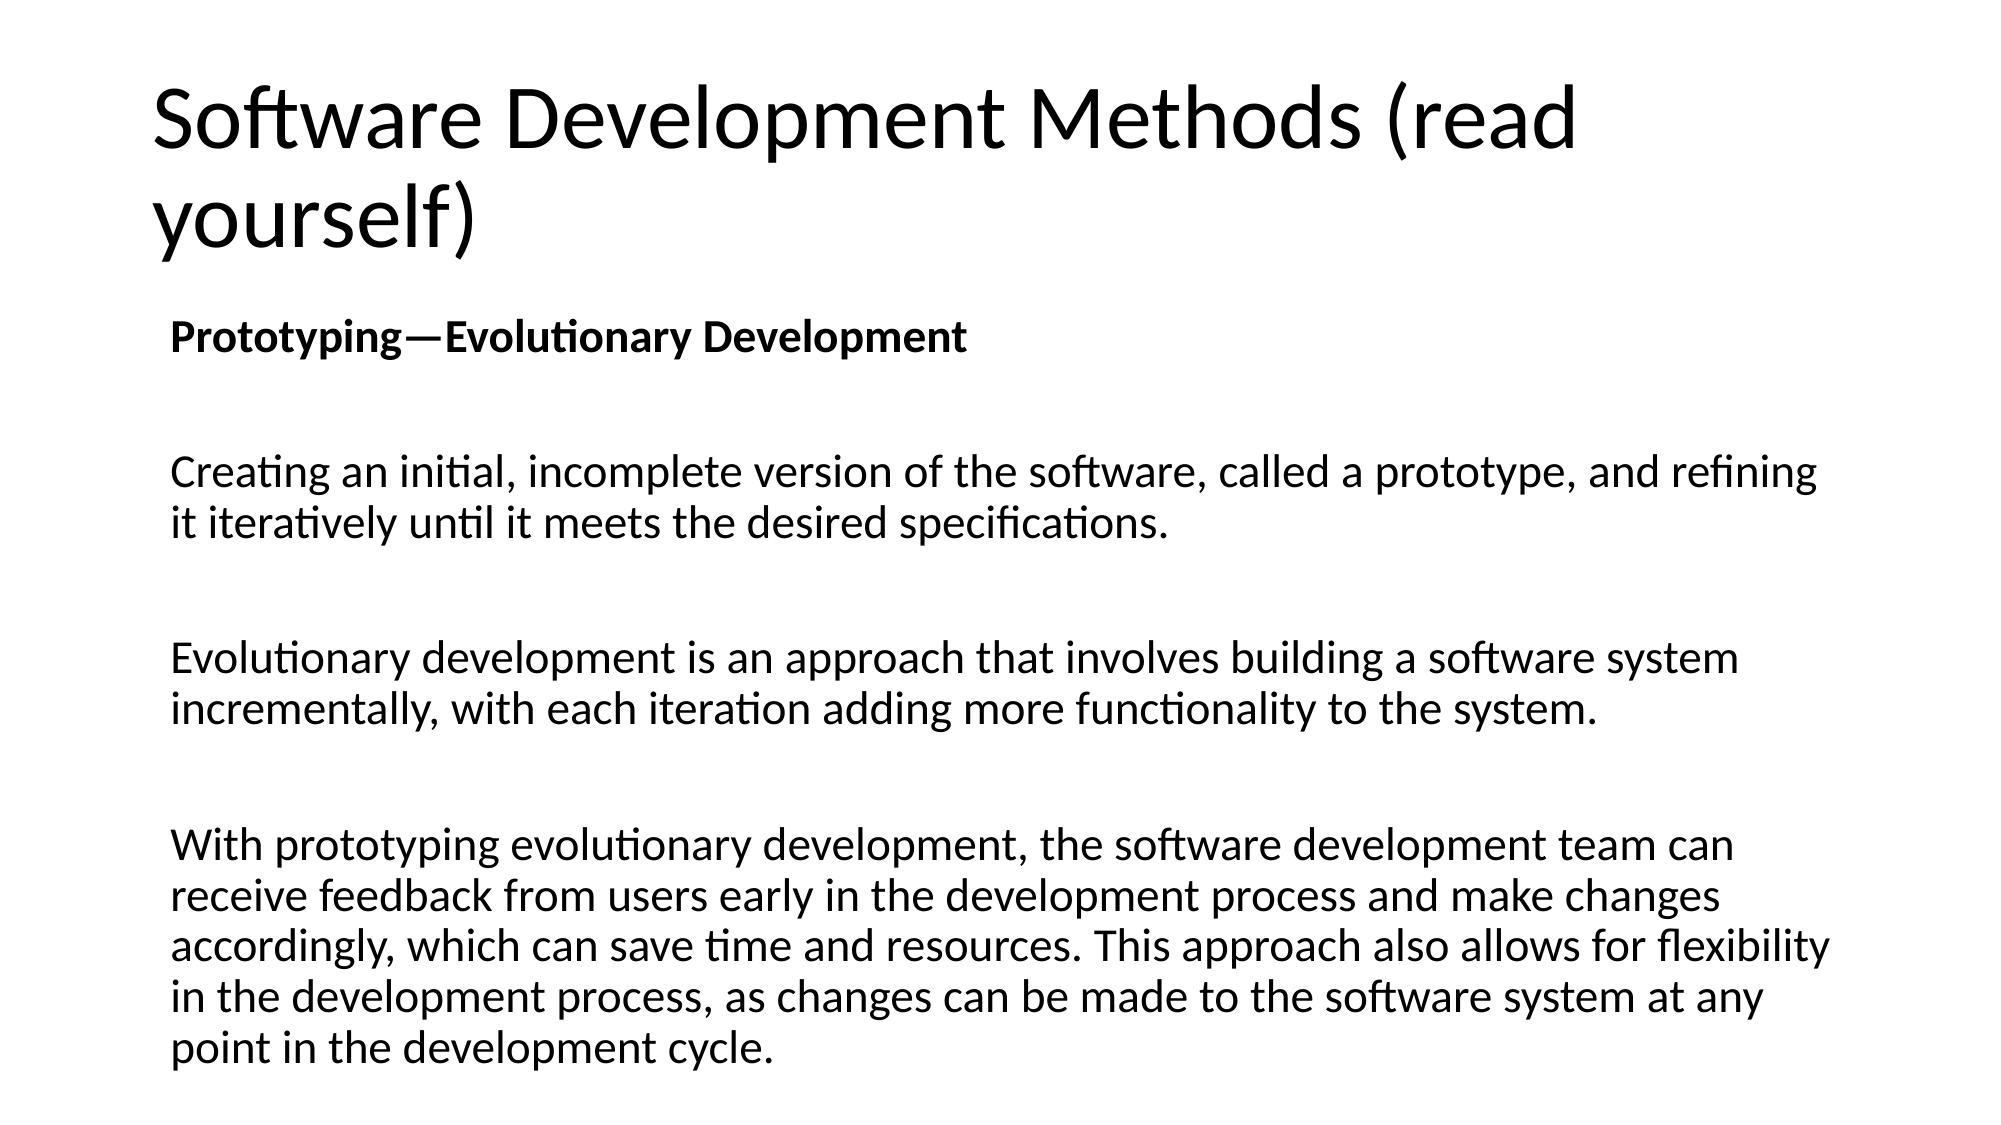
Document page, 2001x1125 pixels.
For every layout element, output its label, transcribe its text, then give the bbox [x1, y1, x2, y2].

title Software Development Methods (read yourself) [137, 59, 1863, 278]
list Prototyping—Evolutionary Development Creating an initial, incomplete version of the software, called a prototype, and refining it iteratively until it meets the desired specifications. Evolutionary development is an approach that involves building a software system incrementally, with each iteration adding more functionality to the system. With prototyping evolutionary development, the software development team can receive feedback from users early in the development process and make changes accordingly, which can save time and resources. This approach also allows for flexibility in the development process, as changes can be made to the software system at any point in the development cycle. [137, 304, 1863, 1089]
